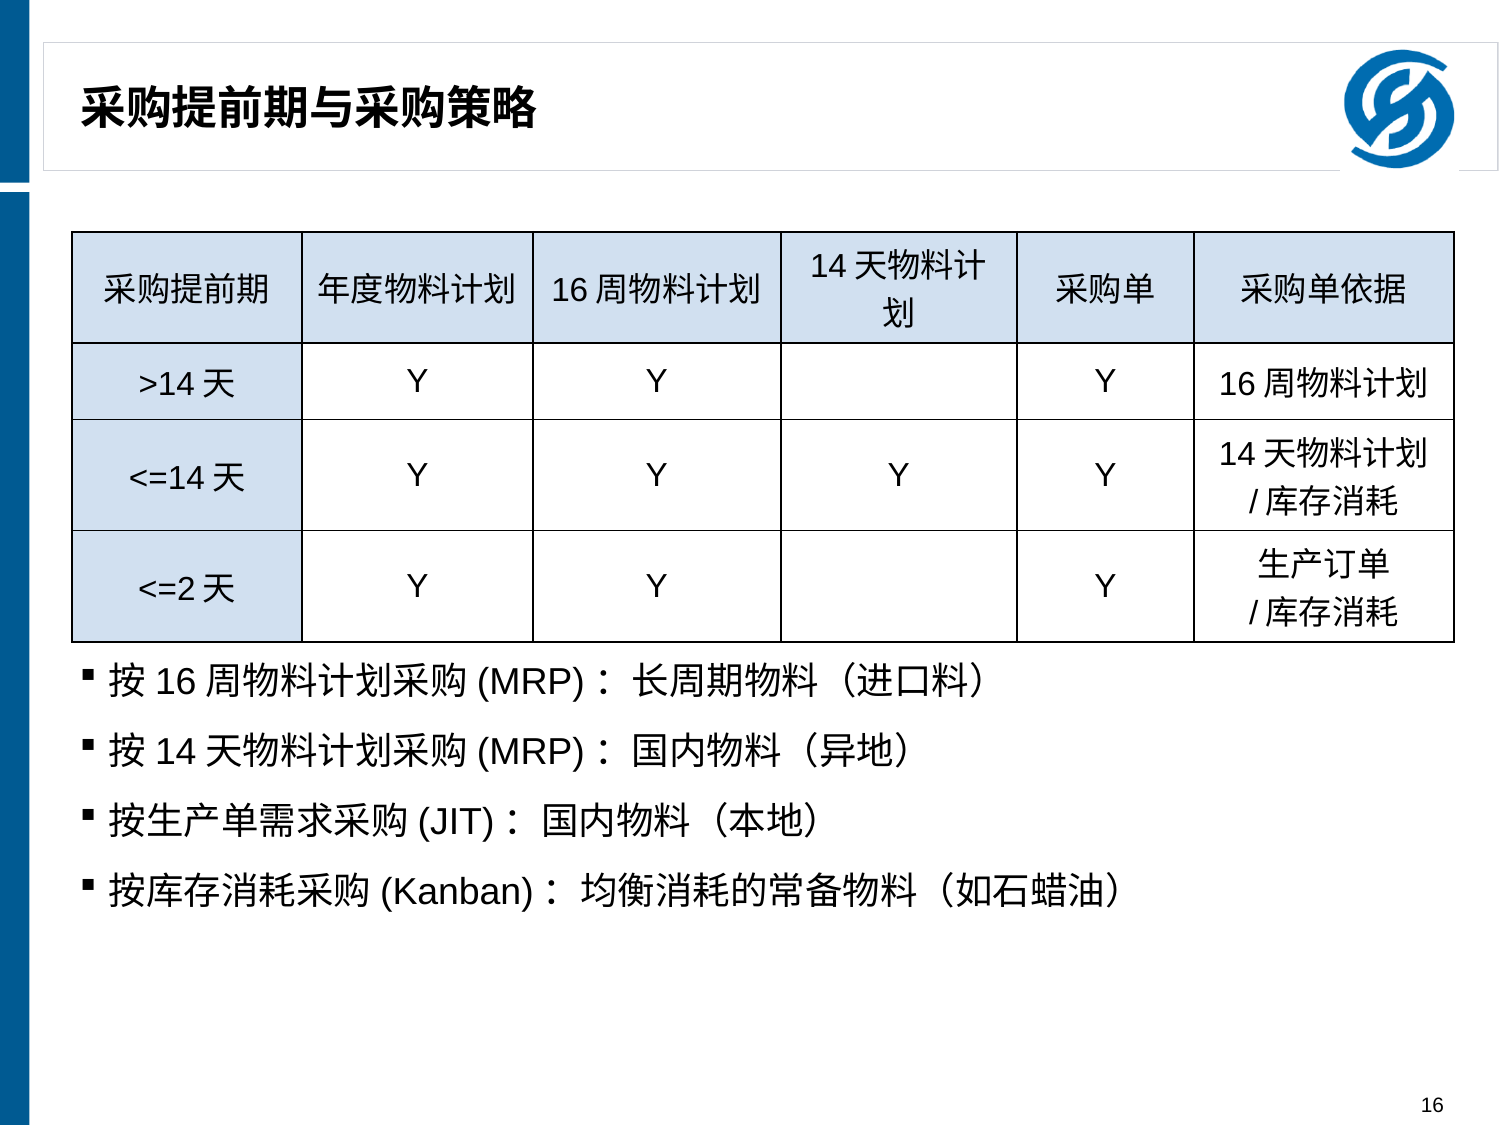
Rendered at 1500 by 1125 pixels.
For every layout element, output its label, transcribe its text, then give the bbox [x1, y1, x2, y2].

table_header 年度物料计划 [303, 233, 532, 342]
table_header 采购单 [1018, 233, 1193, 342]
table_cell Y [303, 420, 532, 530]
table_cell 生产订单 /库存消耗 [1195, 531, 1453, 641]
text_box 按16周物料计划采购(MRP)：长周期物料（进口料） 按14天物料计划采购(MRP)：国内物料（异地） 按生产单需求采购(JIT)：国内物料（本地） 按库存消耗采购(Kanban)：均衡消耗的常备物料（如石蜡油） [64, 656, 1459, 1059]
table_cell [782, 531, 1016, 641]
picture [1340, 47, 1459, 171]
table_cell >14天 [73, 344, 301, 419]
table_cell Y [1018, 531, 1193, 641]
table_cell <=14天 [73, 420, 301, 530]
table_cell Y [534, 531, 780, 641]
table_cell 16周物料计划 [1195, 344, 1453, 419]
table_cell Y [1018, 420, 1193, 530]
table_cell Y [534, 420, 780, 530]
table_cell Y [534, 344, 780, 419]
table_cell Y [1018, 344, 1193, 419]
table_header 14天物料计划 [782, 233, 1016, 342]
table_cell Y [782, 420, 1016, 530]
table_header 采购提前期 [73, 233, 301, 342]
table_cell [782, 344, 1016, 419]
table_header 采购单依据 [1195, 233, 1453, 342]
title 采购提前期与采购策略 [65, 46, 1011, 166]
table_cell <=2天 [73, 531, 301, 641]
table_cell Y [303, 531, 532, 641]
table_header 16周物料计划 [534, 233, 780, 342]
slide_number 16 [1317, 1089, 1460, 1118]
table_cell 14天物料计划 /库存消耗 [1195, 420, 1453, 530]
table_cell Y [303, 344, 532, 419]
